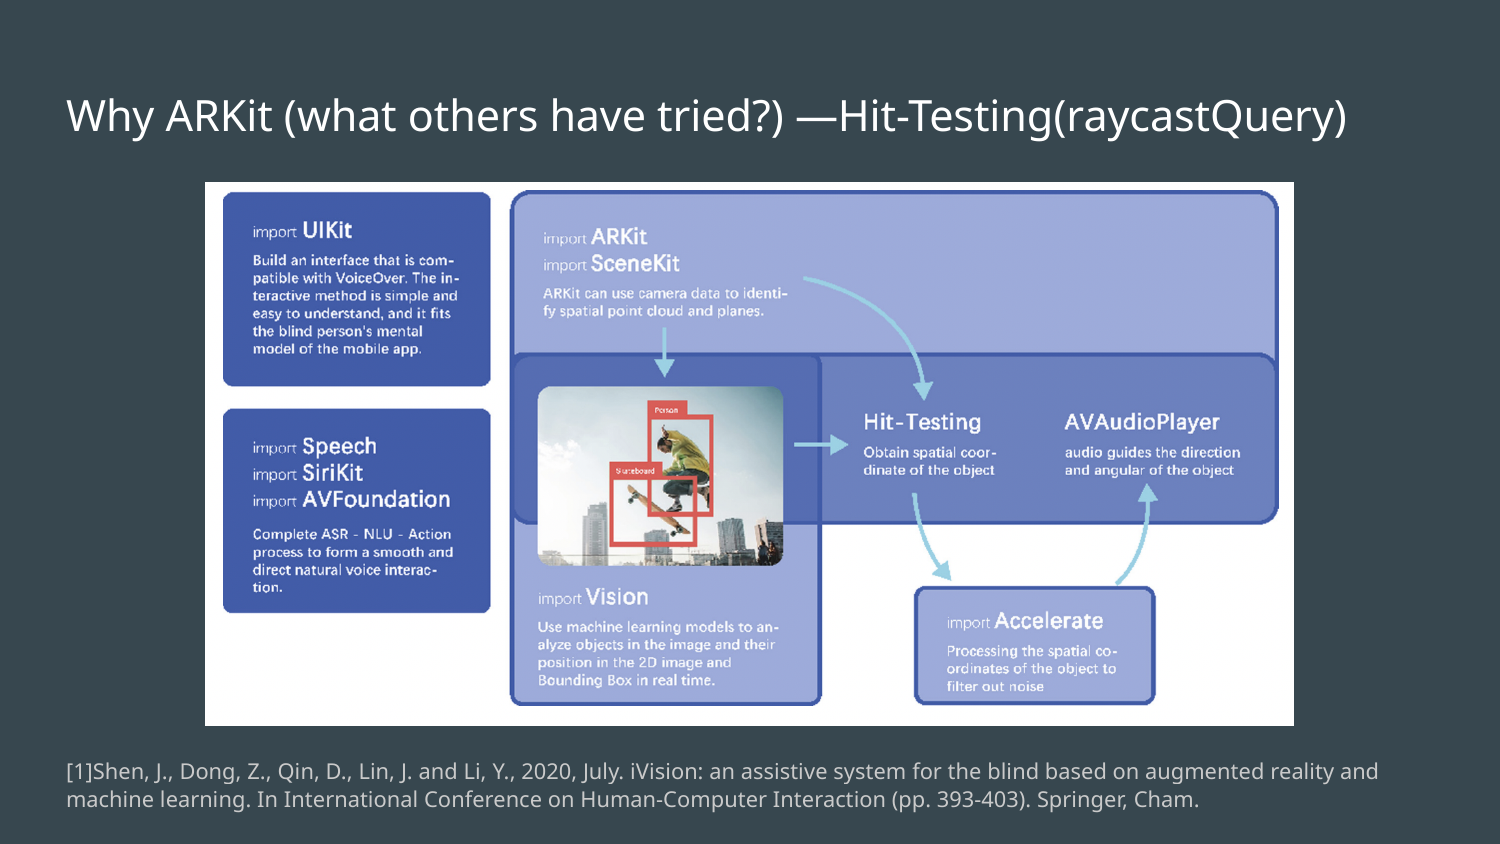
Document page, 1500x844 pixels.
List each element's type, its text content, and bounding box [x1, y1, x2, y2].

picture [205, 182, 1295, 726]
title Why ARKit (what others have tried?) —Hit-Testing(raycastQuery) [51, 72, 1449, 167]
list [1]Shen, J., Dong, Z., Qin, D., Lin, J. and Li, Y., 2020, July. iVision: an assistive system for the blind based on augmented reality and machine learning. In International Conference on Human-Computer Interaction (pp. 393-403). Springer, Cham. [51, 741, 1449, 816]
